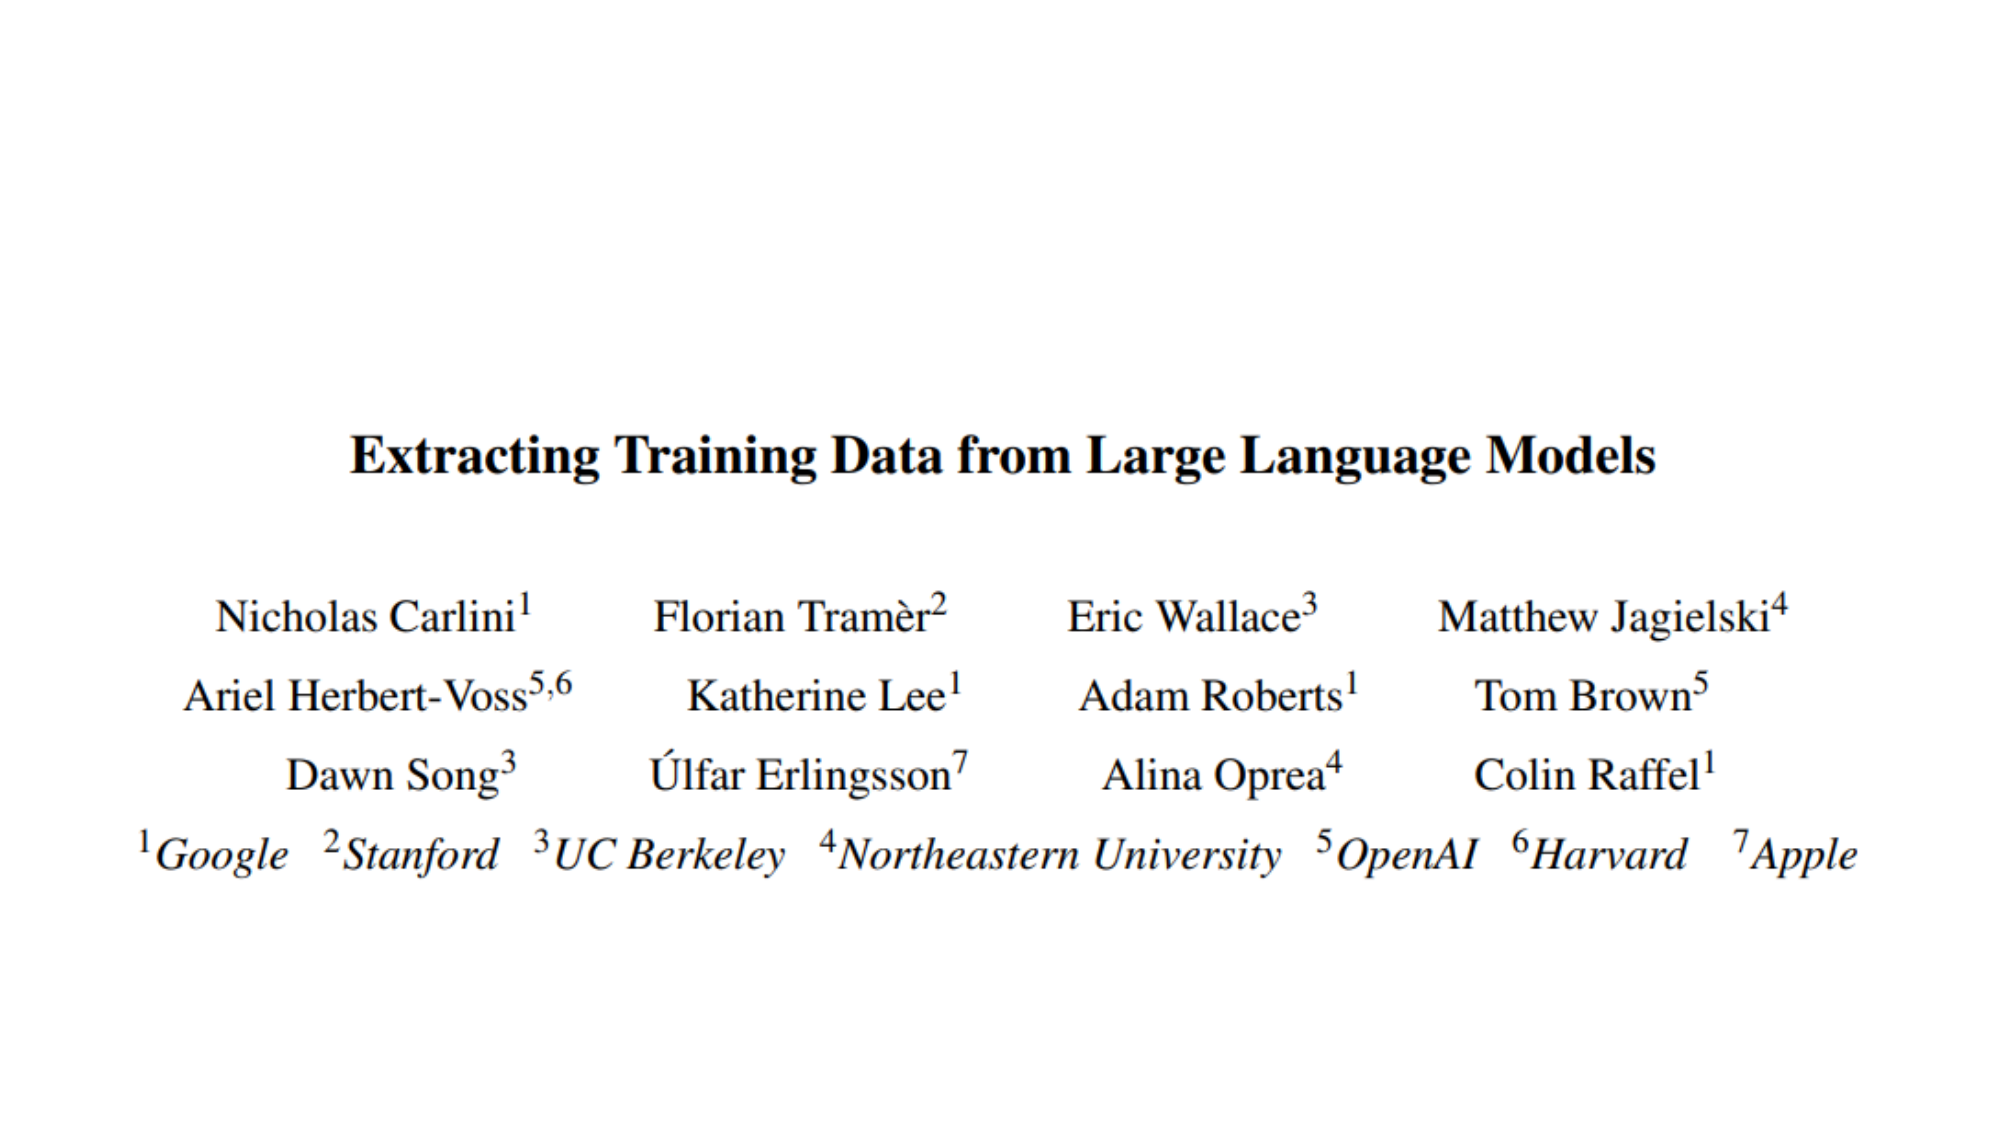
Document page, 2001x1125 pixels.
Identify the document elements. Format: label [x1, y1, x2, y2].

picture [137, 431, 1863, 882]
